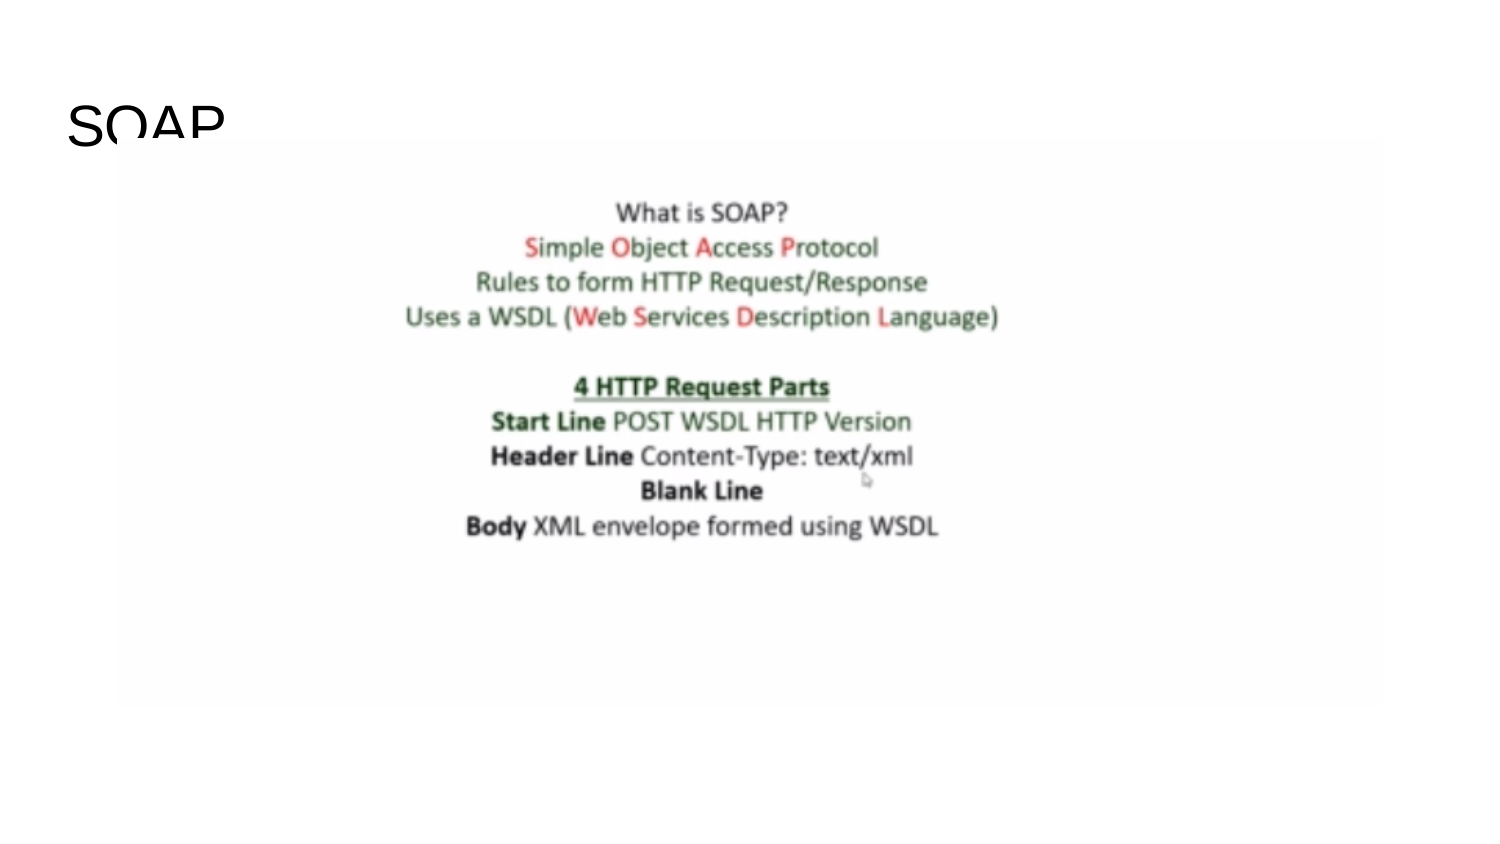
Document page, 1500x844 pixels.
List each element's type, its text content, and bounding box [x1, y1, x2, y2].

title SOAP [51, 72, 1449, 167]
picture [117, 137, 1383, 706]
